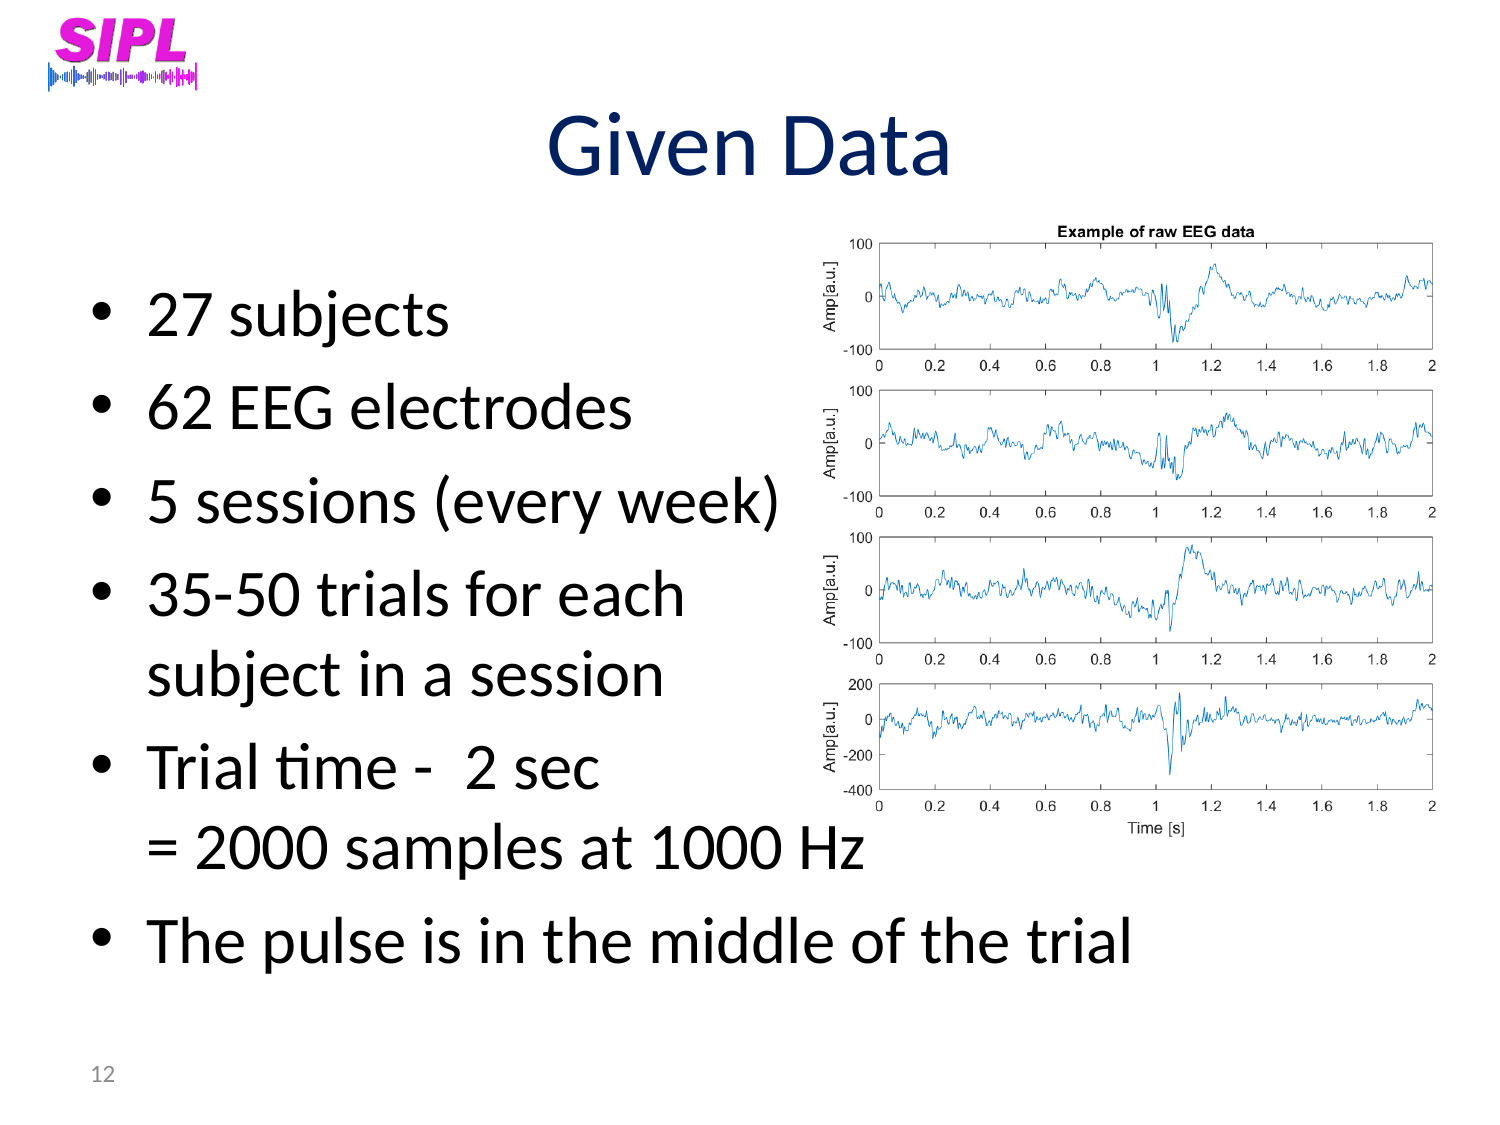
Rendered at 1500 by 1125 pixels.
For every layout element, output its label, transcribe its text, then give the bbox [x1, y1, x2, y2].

title Given Data [75, 45, 1425, 233]
list 27 subjects 62 EEG electrodes 5 sessions (every week) 35-50 trials for each subject in a session Trial time - 2 sec = 2000 samples at 1000 Hz The pulse is in the middle of the trial [75, 262, 1425, 1005]
slide_number 12 [75, 1042, 425, 1103]
picture [786, 192, 1500, 863]
picture [37, 12, 203, 94]
